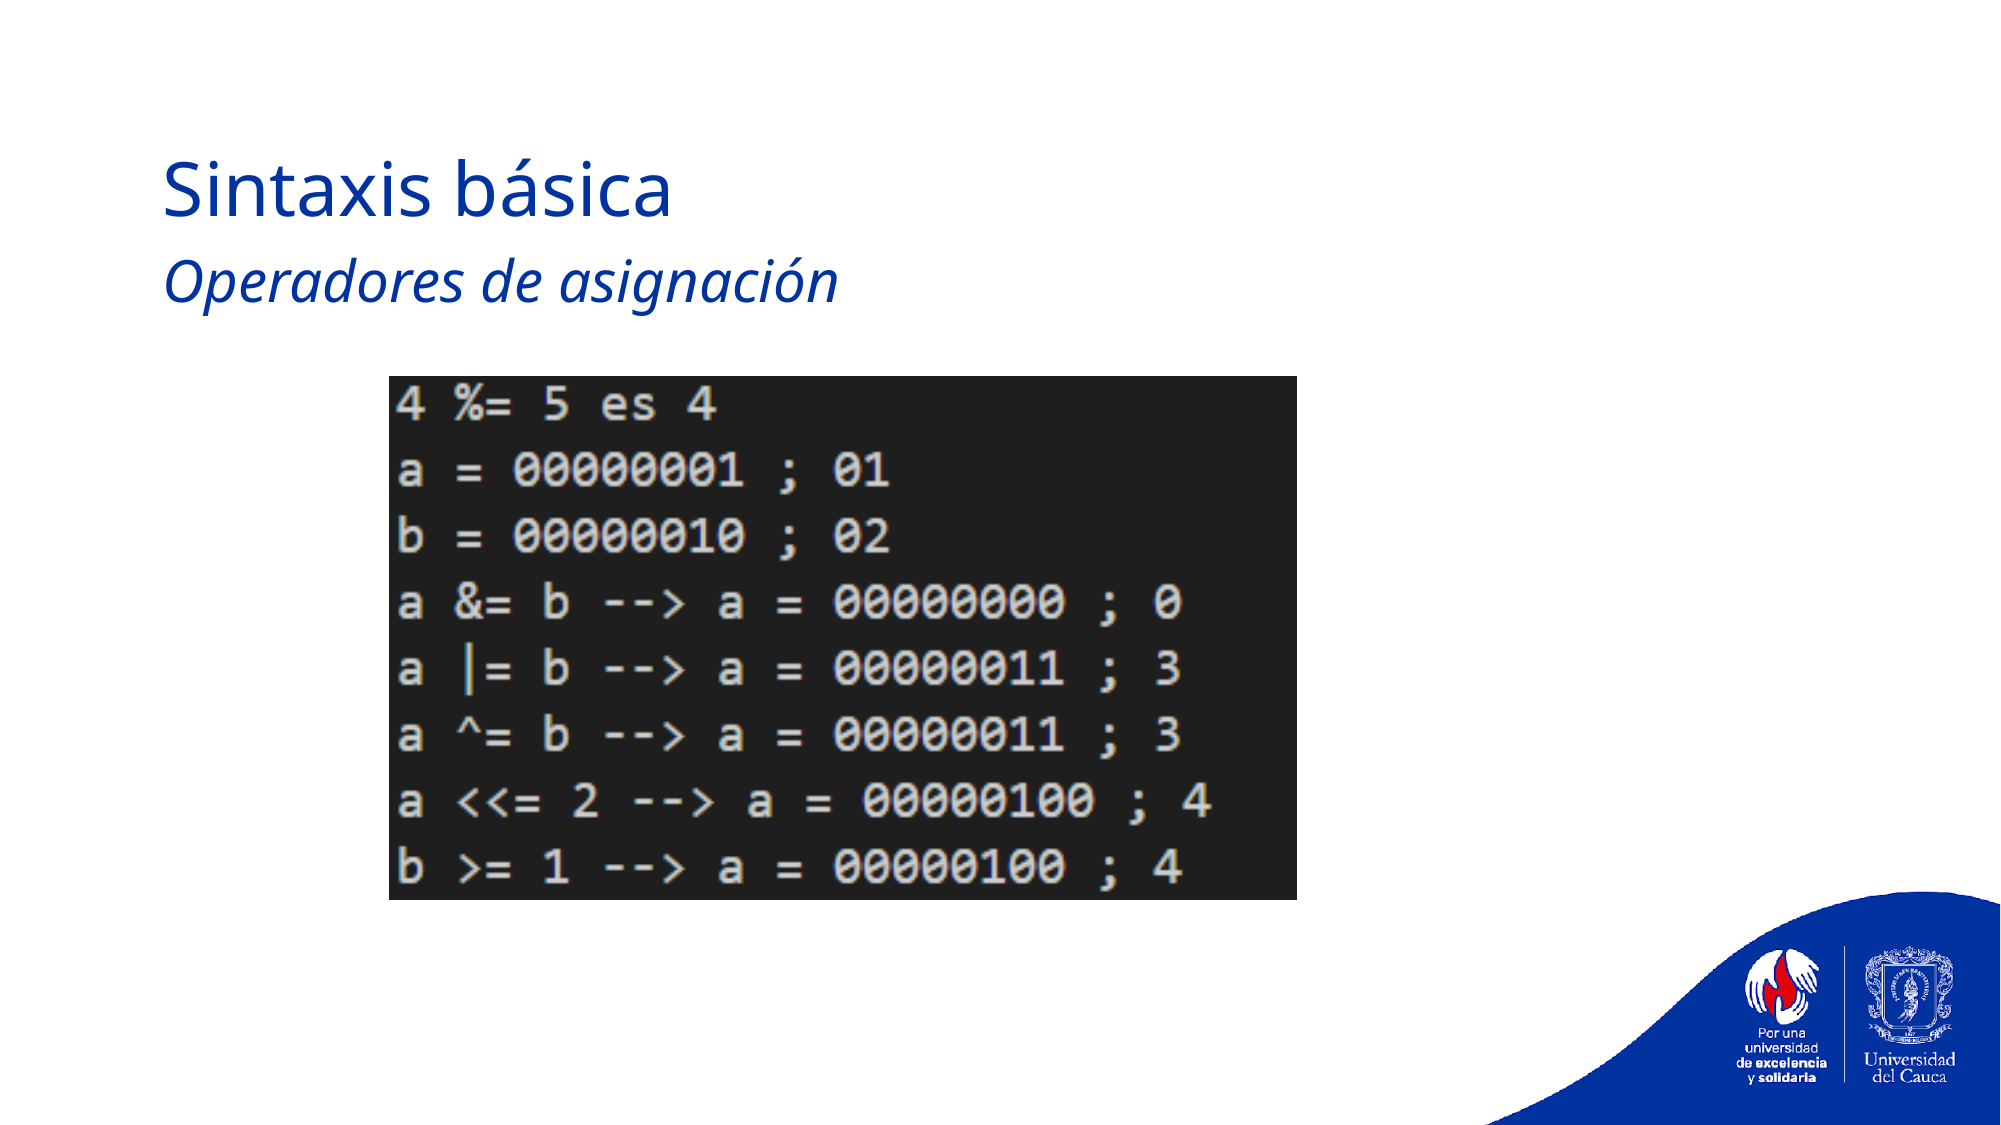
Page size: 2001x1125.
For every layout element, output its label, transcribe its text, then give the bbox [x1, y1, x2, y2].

picture [0, 0, 2001, 1125]
text_box Sintaxis básica Operadores de asignación [147, 143, 1851, 531]
